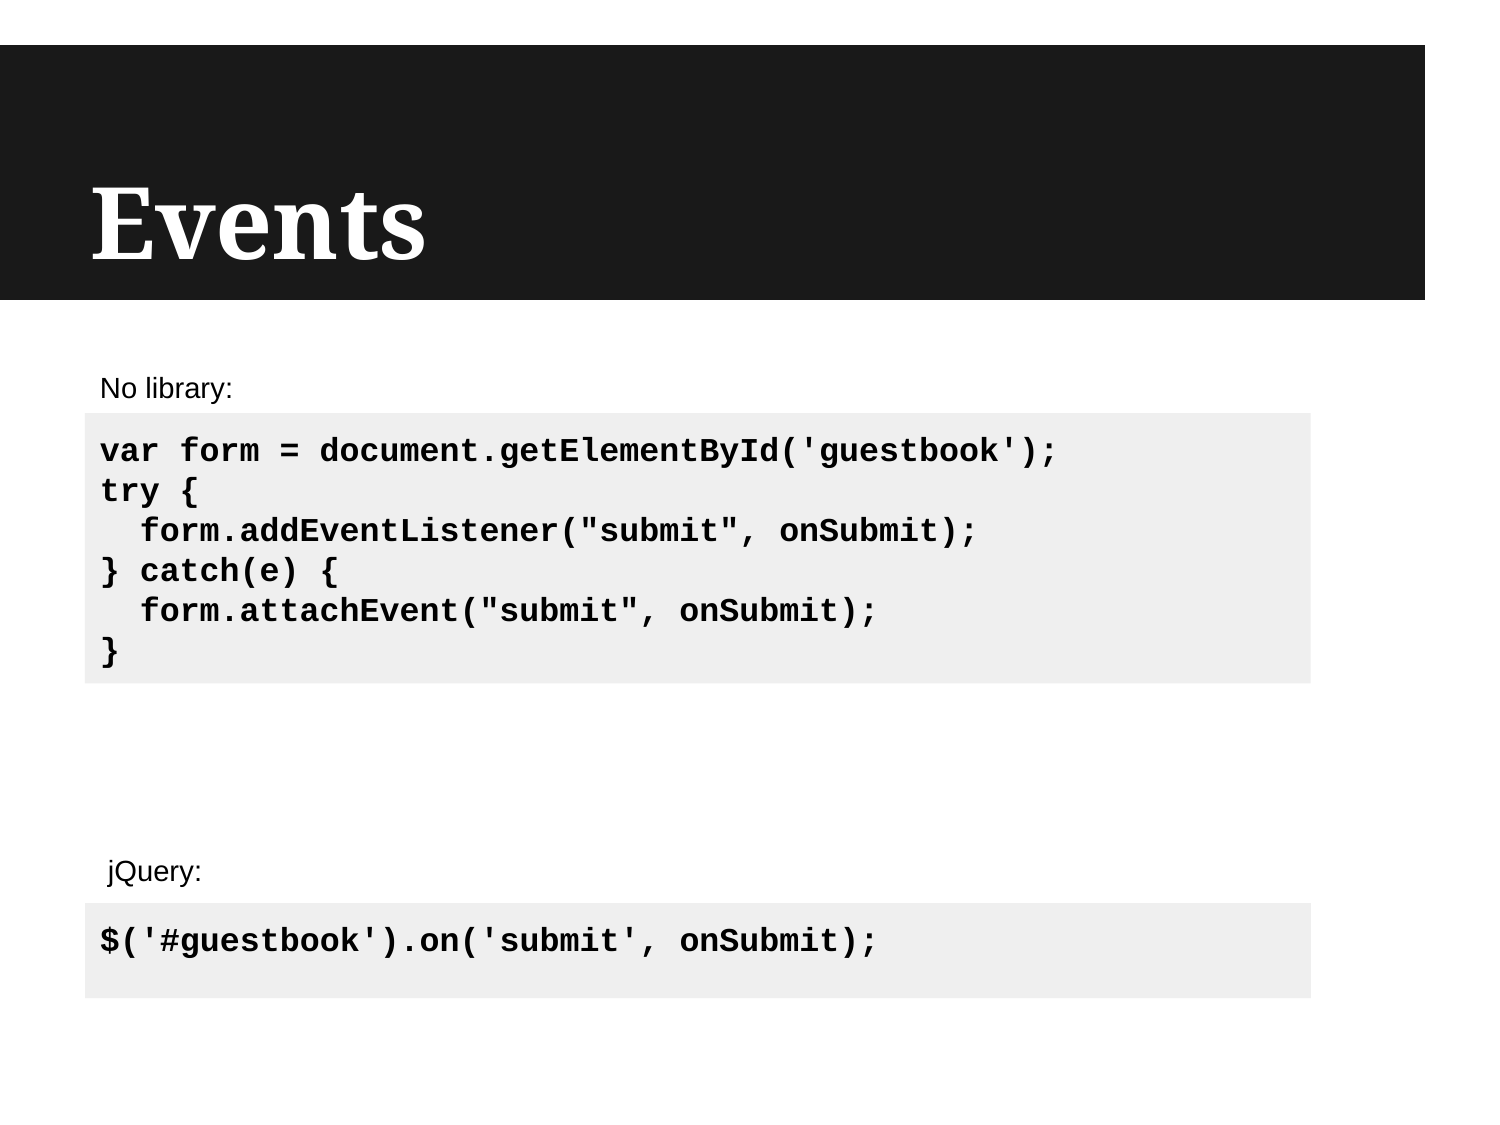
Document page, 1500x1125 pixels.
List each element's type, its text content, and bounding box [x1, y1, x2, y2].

text_box var form = document.getElementById('guestbook'); try { form.addEventListener("submit", onSubmit); } catch(e) { form.attachEvent("submit", onSubmit); } [84, 413, 1311, 684]
text_box No library: [85, 353, 731, 419]
text_box $('#guestbook').on('submit', onSubmit); [85, 903, 1311, 999]
title Events [75, 45, 1425, 295]
text_box jQuery: [92, 837, 739, 903]
